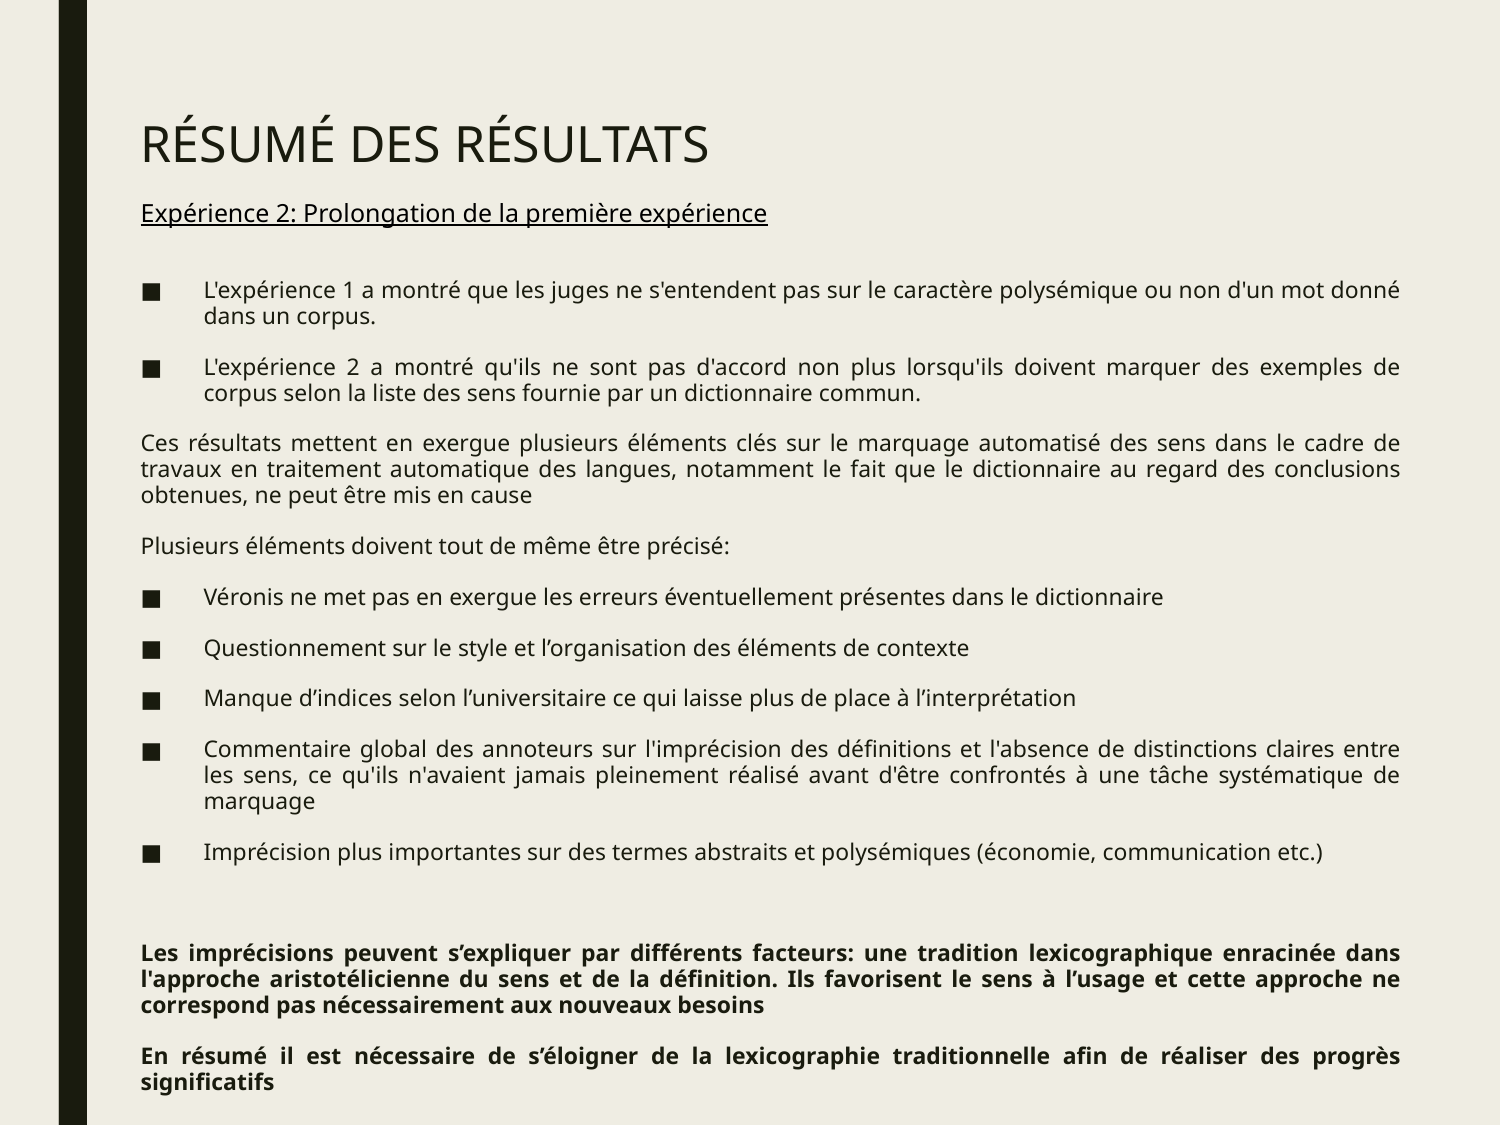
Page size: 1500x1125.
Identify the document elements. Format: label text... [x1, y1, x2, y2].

title Résumé des résultats [125, 112, 1417, 189]
text_box Expérience 2: Prolongation de la première expérience L'expérience 1 a montré que les juges ne s'entendent pas sur le caractère polysémique ou non d'un mot donné dans un corpus. L'expérience 2 a montré qu'ils ne sont pas d'accord non plus lorsqu'ils doivent marquer des exemples de corpus selon la liste des sens fournie par un dictionnaire commun. Ces résultats mettent en exergue plusieurs éléments clés sur le marquage automatisé des sens dans le cadre de travaux en traitement automatique des langues, notamment le fait que le dictionnaire au regard des conclusions obtenues, ne peut être mis en cause Plusieurs éléments doivent tout de même être précisé: Véronis ne met pas en exergue les erreurs éventuellement présentes dans le dictionnaire Questionnement sur le style et l’organisation des éléments de contexte Manque d’indices selon l’universitaire ce qui laisse plus de place à l’interprétation Commentaire global des annoteurs sur l'imprécision des définitions et l'absence de distinctions claires entre les sens, ce qu'ils n'avaient jamais pleinement réalisé avant d'être confrontés à une tâche systématique de marquage Imprécision plus importantes sur des termes abstraits et polysémiques (économie, communication etc.) Les imprécisions peuvent s’expliquer par différents facteurs: une tradition lexicographique enracinée dans l'approche aristotélicienne du sens et de la définition. Ils favorisent le sens à l’usage et cette approche ne correspond pas nécessairement aux nouveaux besoins En résumé il est nécessaire de s’éloigner de la lexicographie traditionnelle afin de réaliser des progrès significatifs [125, 189, 1417, 1125]
